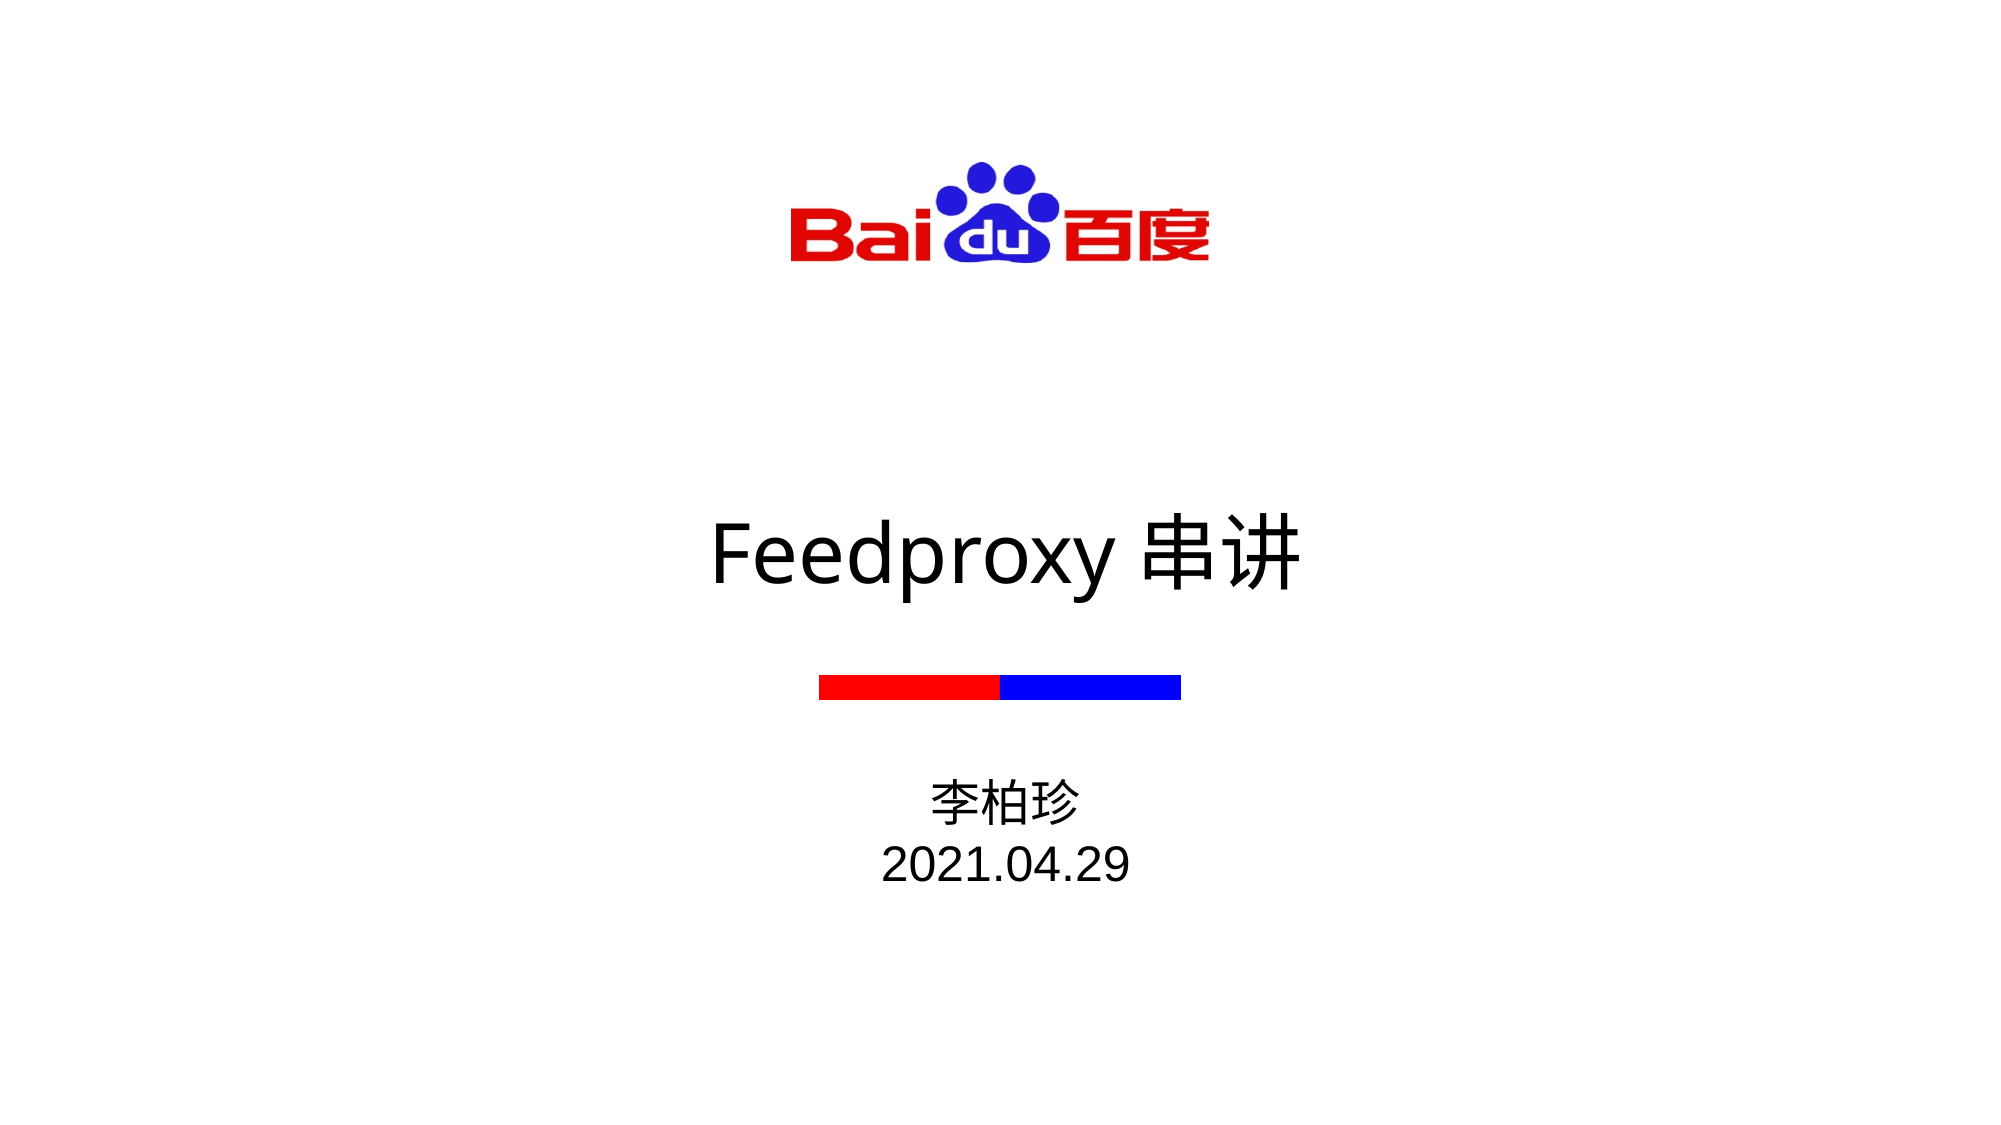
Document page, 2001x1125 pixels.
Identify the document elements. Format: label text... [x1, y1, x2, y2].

text_box Feedproxy串讲 [362, 492, 1650, 608]
picture [791, 162, 1209, 263]
text_box 李柏珍 2021.04.29 [362, 703, 1650, 959]
